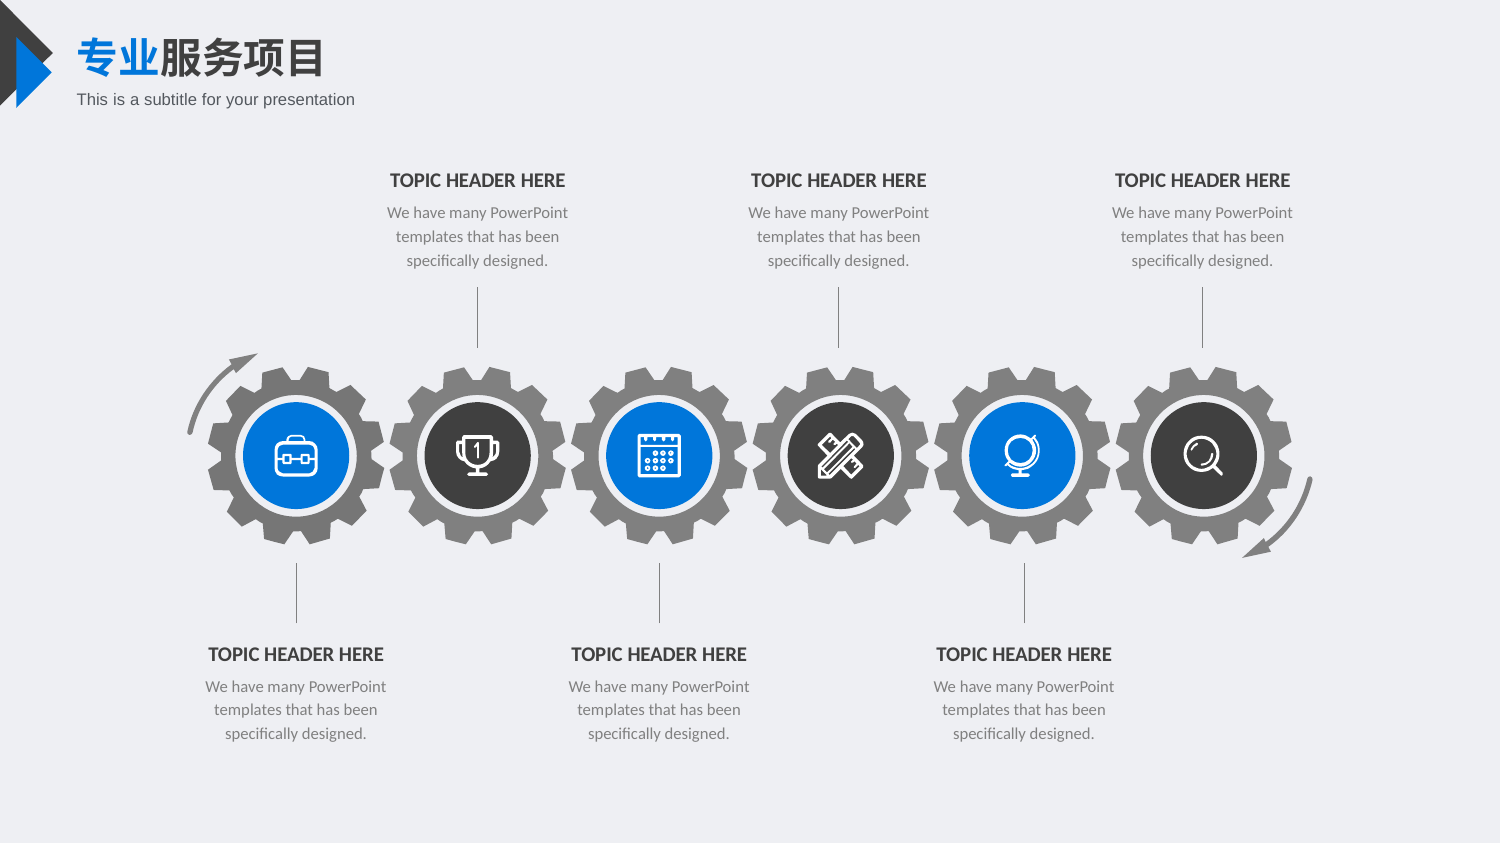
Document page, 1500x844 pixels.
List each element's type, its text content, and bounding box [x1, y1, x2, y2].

text_box TOPIC HEADER HERE We have many PowerPoint templates that has been specifically designed. [179, 635, 413, 744]
text_box [1004, 434, 1040, 477]
text_box [571, 366, 748, 545]
text_box [606, 402, 713, 510]
text_box [1150, 402, 1257, 510]
text_box [207, 366, 385, 545]
text_box [1115, 366, 1293, 545]
text_box This is a subtitle for your presentation [76, 88, 372, 109]
text_box TOPIC HEADER HERE We have many PowerPoint templates that has been specifically designed. [907, 635, 1141, 744]
text_box 专业服务项目 [76, 31, 328, 83]
text_box [187, 353, 258, 435]
text_box [16, 36, 52, 108]
text_box [456, 435, 500, 476]
text_box [817, 432, 864, 479]
text_box [0, 0, 53, 106]
text_box [274, 434, 318, 477]
text_box [969, 402, 1076, 510]
text_box [787, 402, 894, 510]
text_box [637, 433, 681, 478]
text_box [1183, 435, 1223, 476]
text_box [389, 366, 566, 545]
text_box TOPIC HEADER HERE We have many PowerPoint templates that has been specifically designed. [542, 635, 776, 744]
text_box [752, 366, 929, 545]
text_box [934, 366, 1111, 545]
text_box TOPIC HEADER HERE We have many PowerPoint templates that has been specifically designed. [722, 161, 956, 270]
text_box [1242, 476, 1313, 558]
text_box [243, 402, 350, 510]
text_box [424, 402, 531, 510]
text_box TOPIC HEADER HERE We have many PowerPoint templates that has been specifically designed. [361, 161, 595, 270]
text_box TOPIC HEADER HERE We have many PowerPoint templates that has been specifically designed. [1086, 161, 1320, 270]
